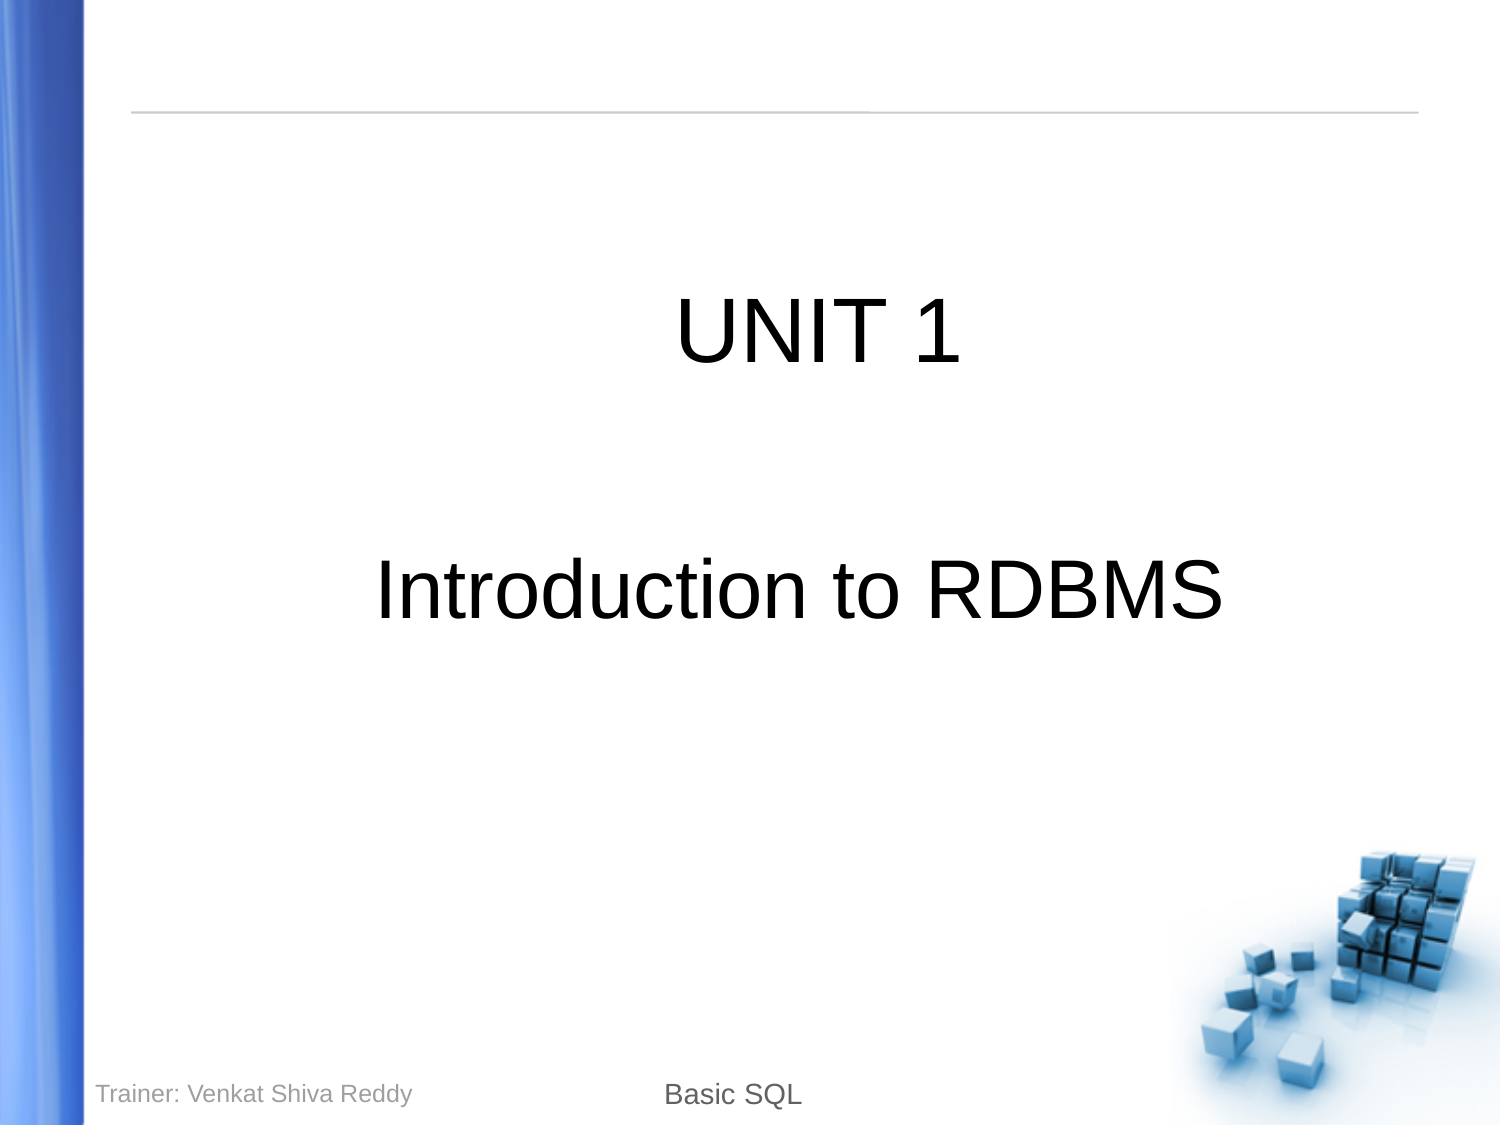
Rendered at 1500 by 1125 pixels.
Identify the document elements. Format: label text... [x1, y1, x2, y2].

list UNIT 1 Introduction to RDBMS [87, 124, 1463, 1063]
picture [0, 0, 1500, 1125]
